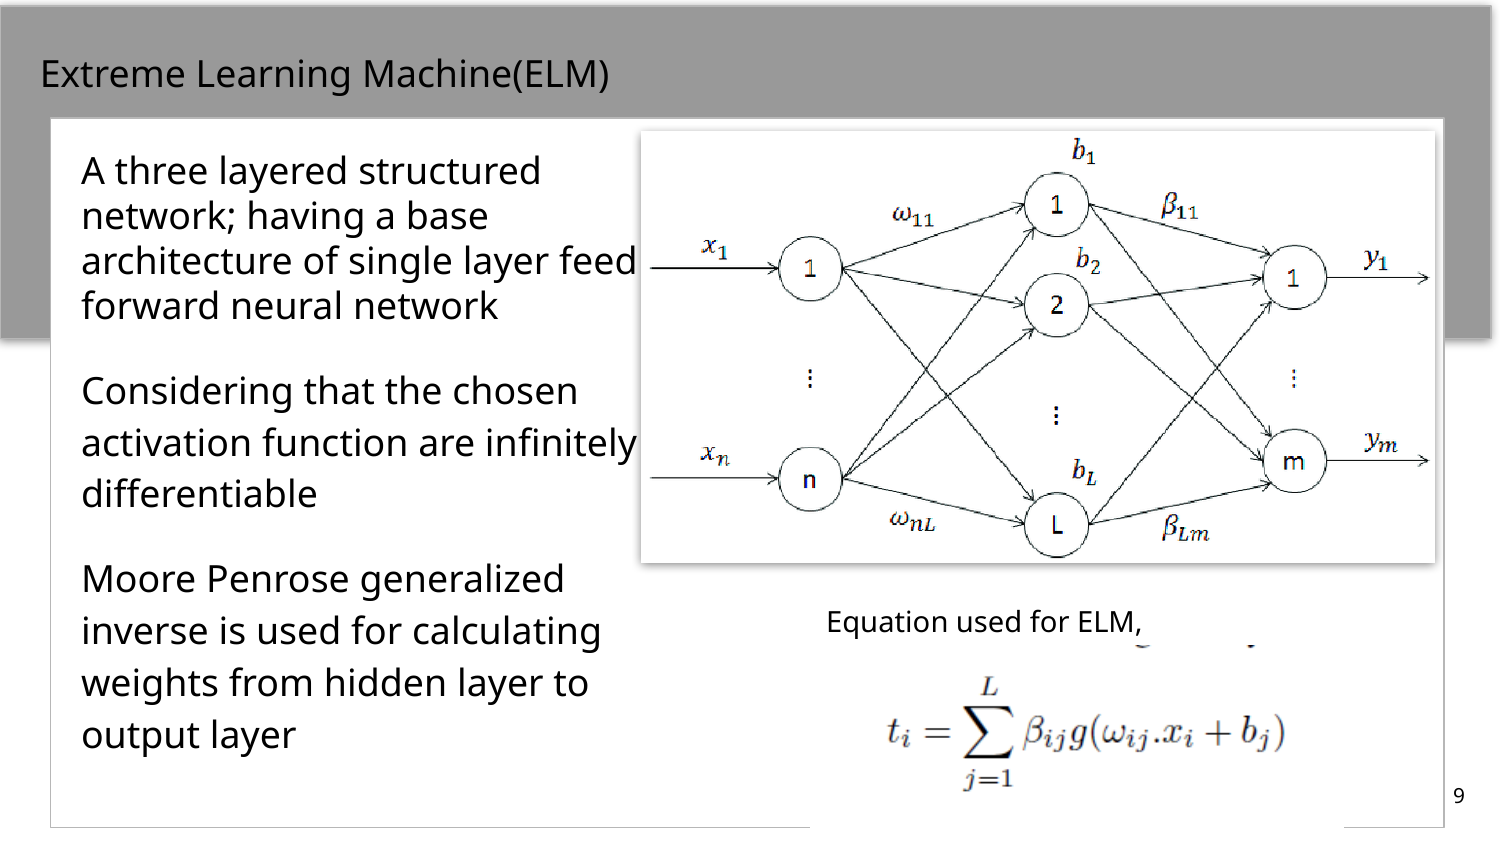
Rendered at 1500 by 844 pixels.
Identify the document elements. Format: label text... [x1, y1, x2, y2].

picture [810, 645, 1344, 831]
slide_number ‹#› [1389, 764, 1480, 830]
list A three layered structured network; having a base architecture of single layer feed forward neural network Considering that the chosen activation function are infinitely differentiable Moore Penrose generalized inverse is used for calculating weights from hidden layer to output layer [66, 131, 698, 844]
picture [641, 131, 1435, 564]
subtitle Extreme Learning Machine(ELM) [24, 28, 1470, 153]
text_box Equation used for ELM, [810, 587, 1307, 645]
